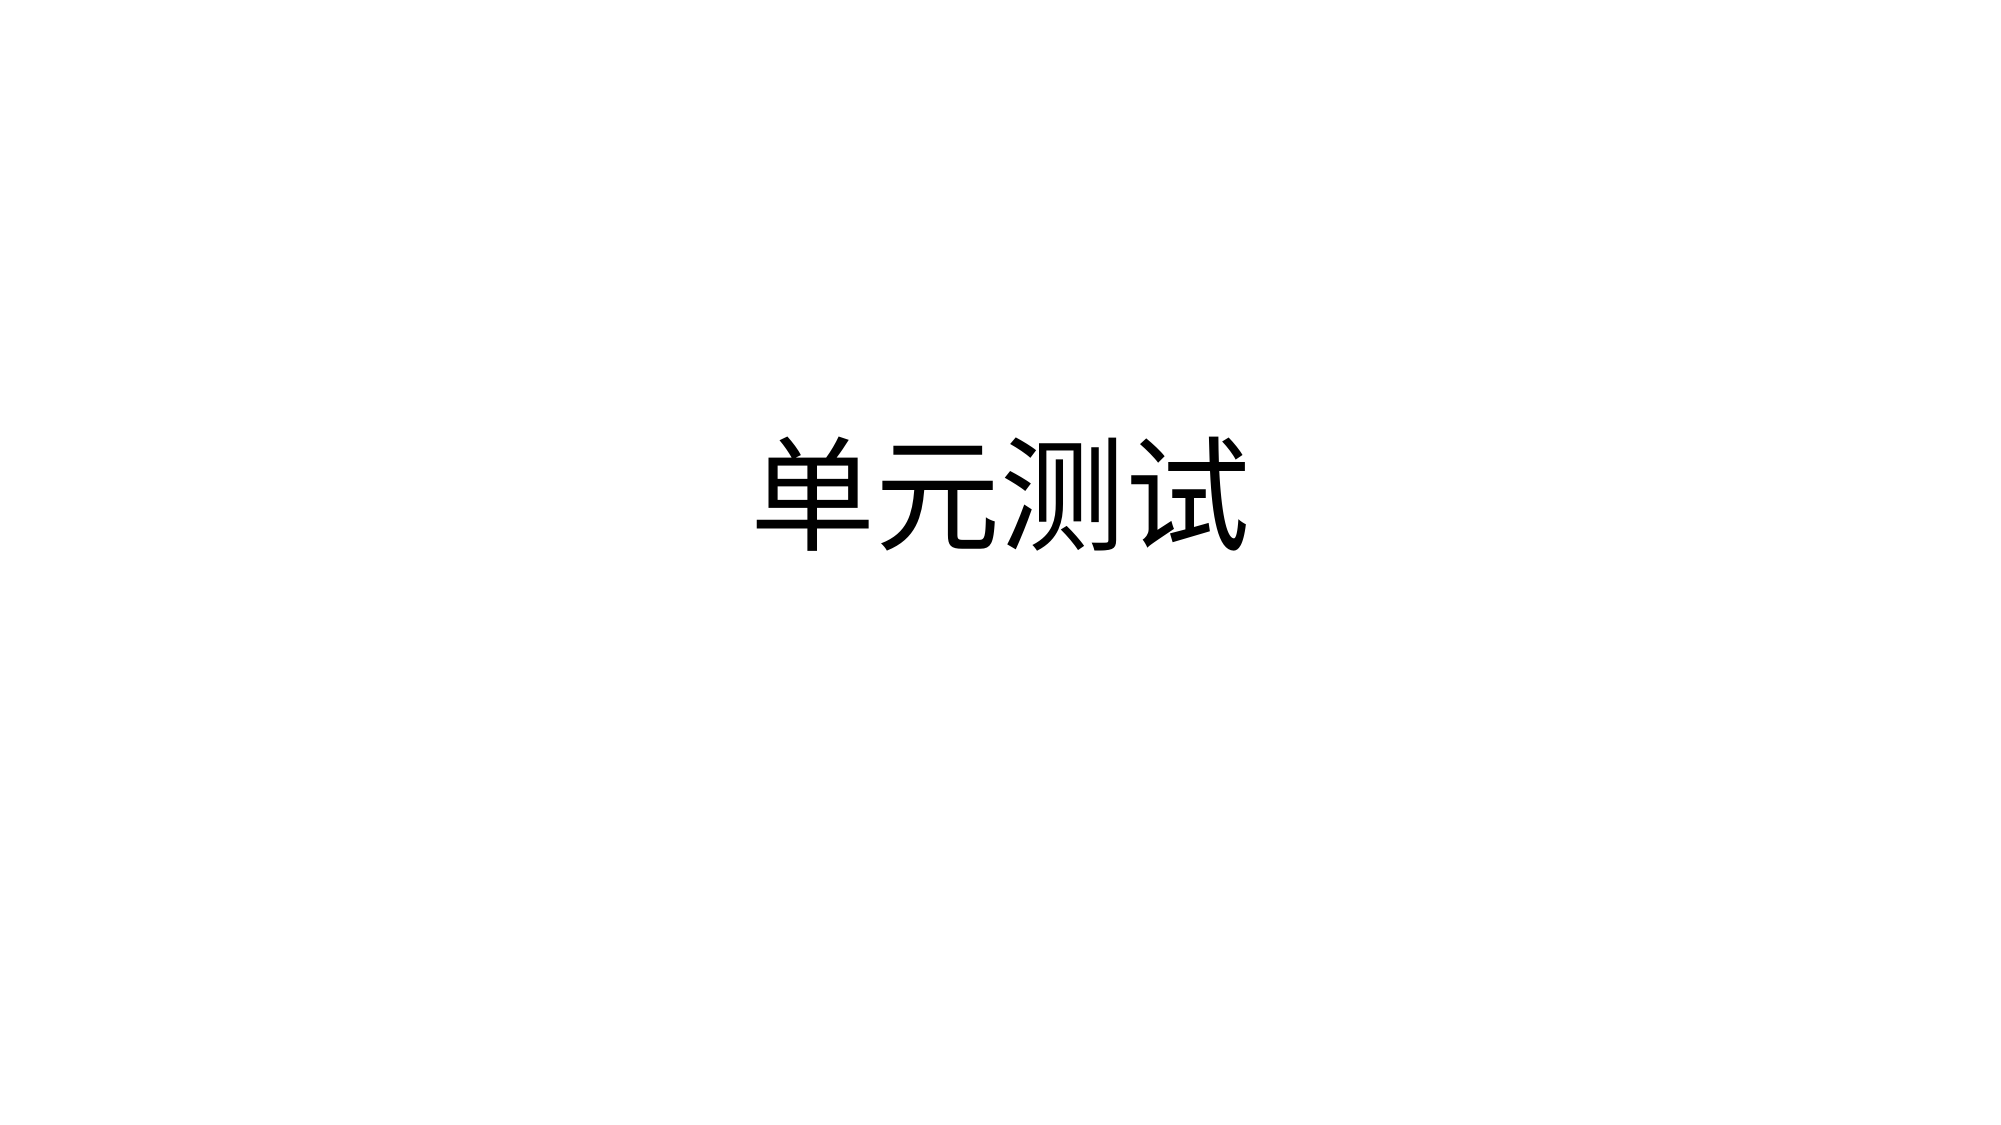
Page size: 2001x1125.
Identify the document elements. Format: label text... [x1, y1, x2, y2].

title 单元测试 [249, 184, 1750, 576]
